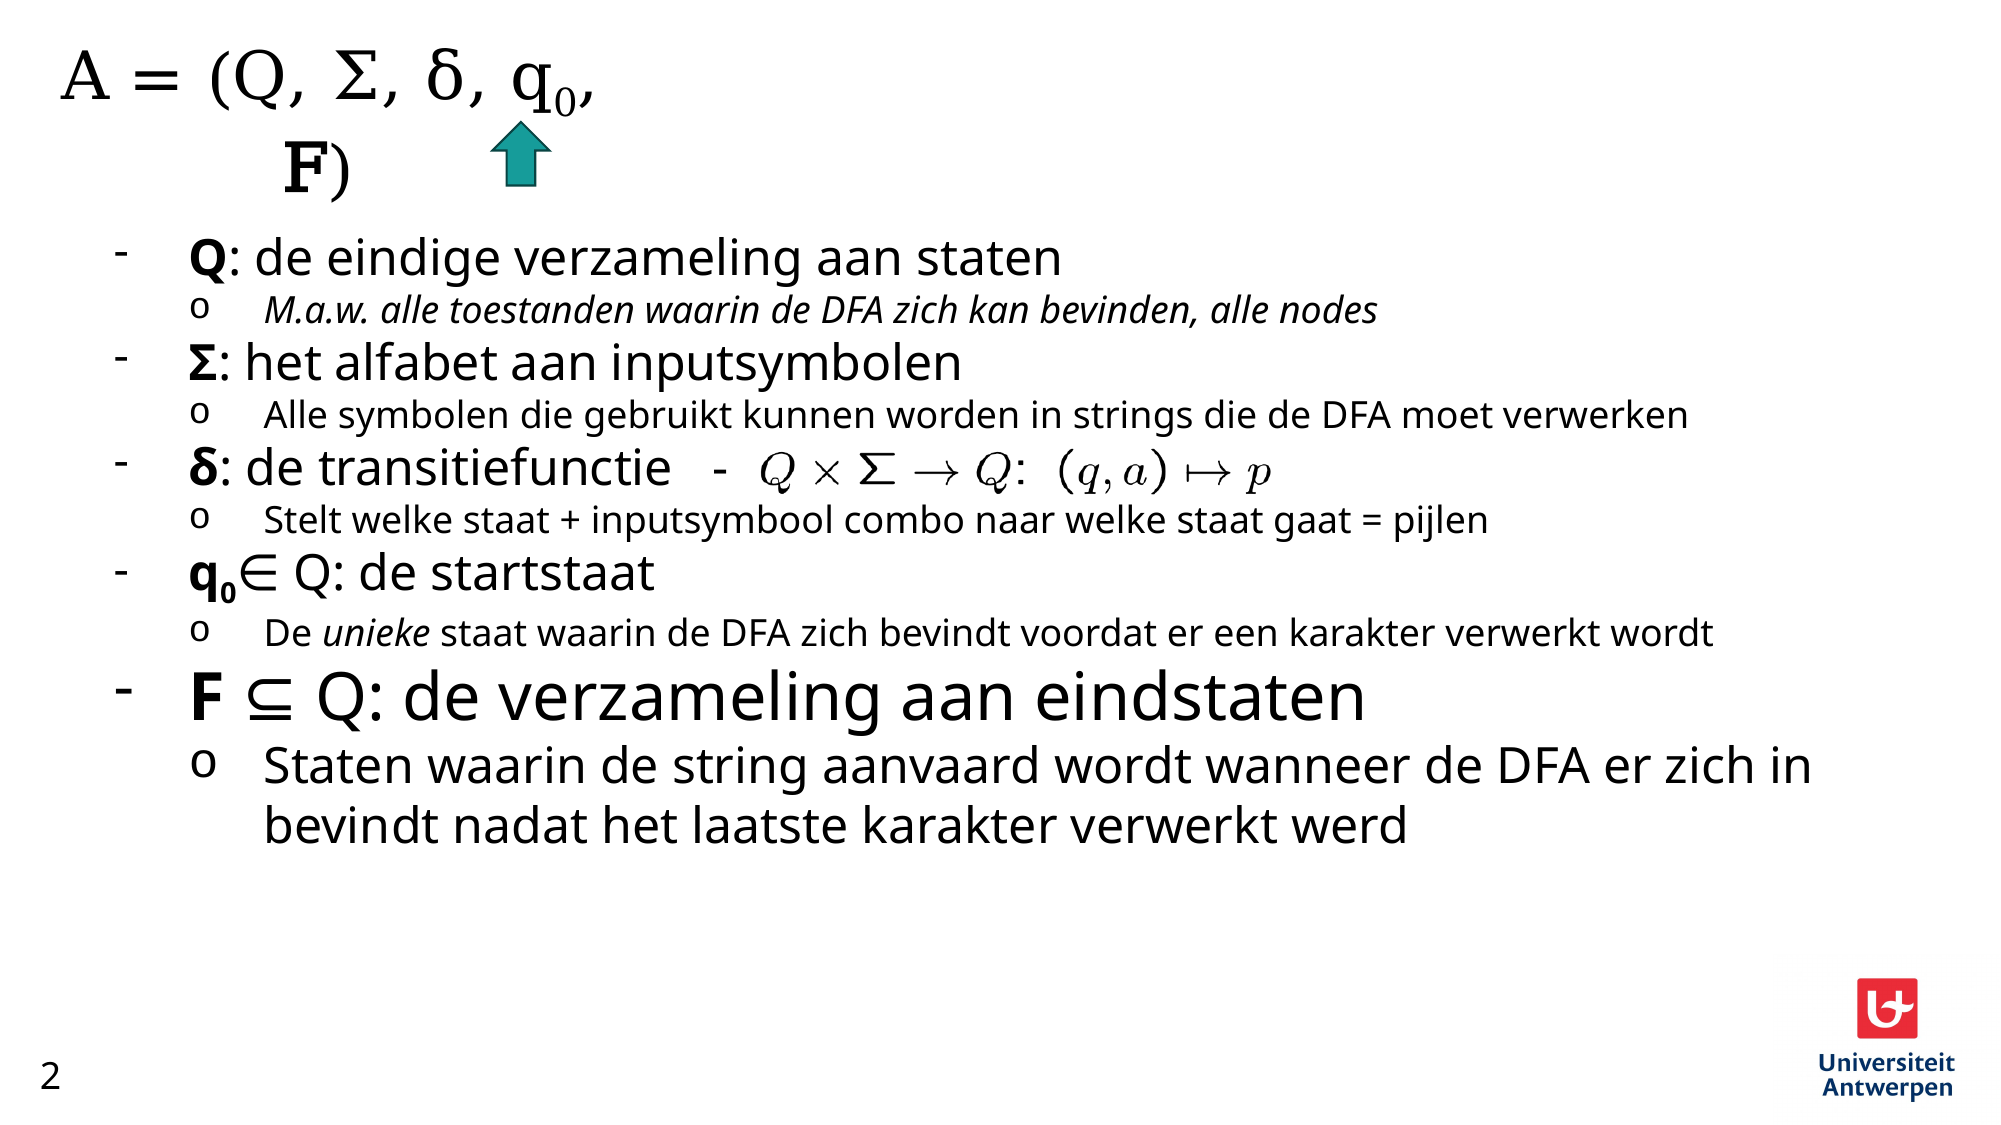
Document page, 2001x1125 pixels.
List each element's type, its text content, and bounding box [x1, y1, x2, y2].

text_box A = (Q, Σ, δ, q0, F) [21, 25, 640, 212]
picture [751, 432, 1285, 511]
text_box Q: de eindige verzameling aan staten M.a.w. alle toestanden waarin de DFA zich kan bevinden, alle nodes Σ: het alfabet aan inputsymbolen Alle symbolen die gebruikt kunnen worden in strings die de DFA moet verwerken δ: de transitiefunctie - Stelt welke staat + inputsymbool combo naar welke staat gaat = pijlen q0∈ Q: de startstaat De unieke staat waarin de DFA zich bevindt voordat er een karakter verwerkt wordt F ⊆ Q: de verzameling aan eindstaten Staten waarin de string aanvaard wordt wanneer de DFA er zich in bevindt nadat het laatste karakter verwerkt werd [98, 218, 1903, 922]
text_box 2 [24, 1044, 102, 1105]
text_box [489, 120, 553, 187]
picture [1773, 954, 2000, 1125]
